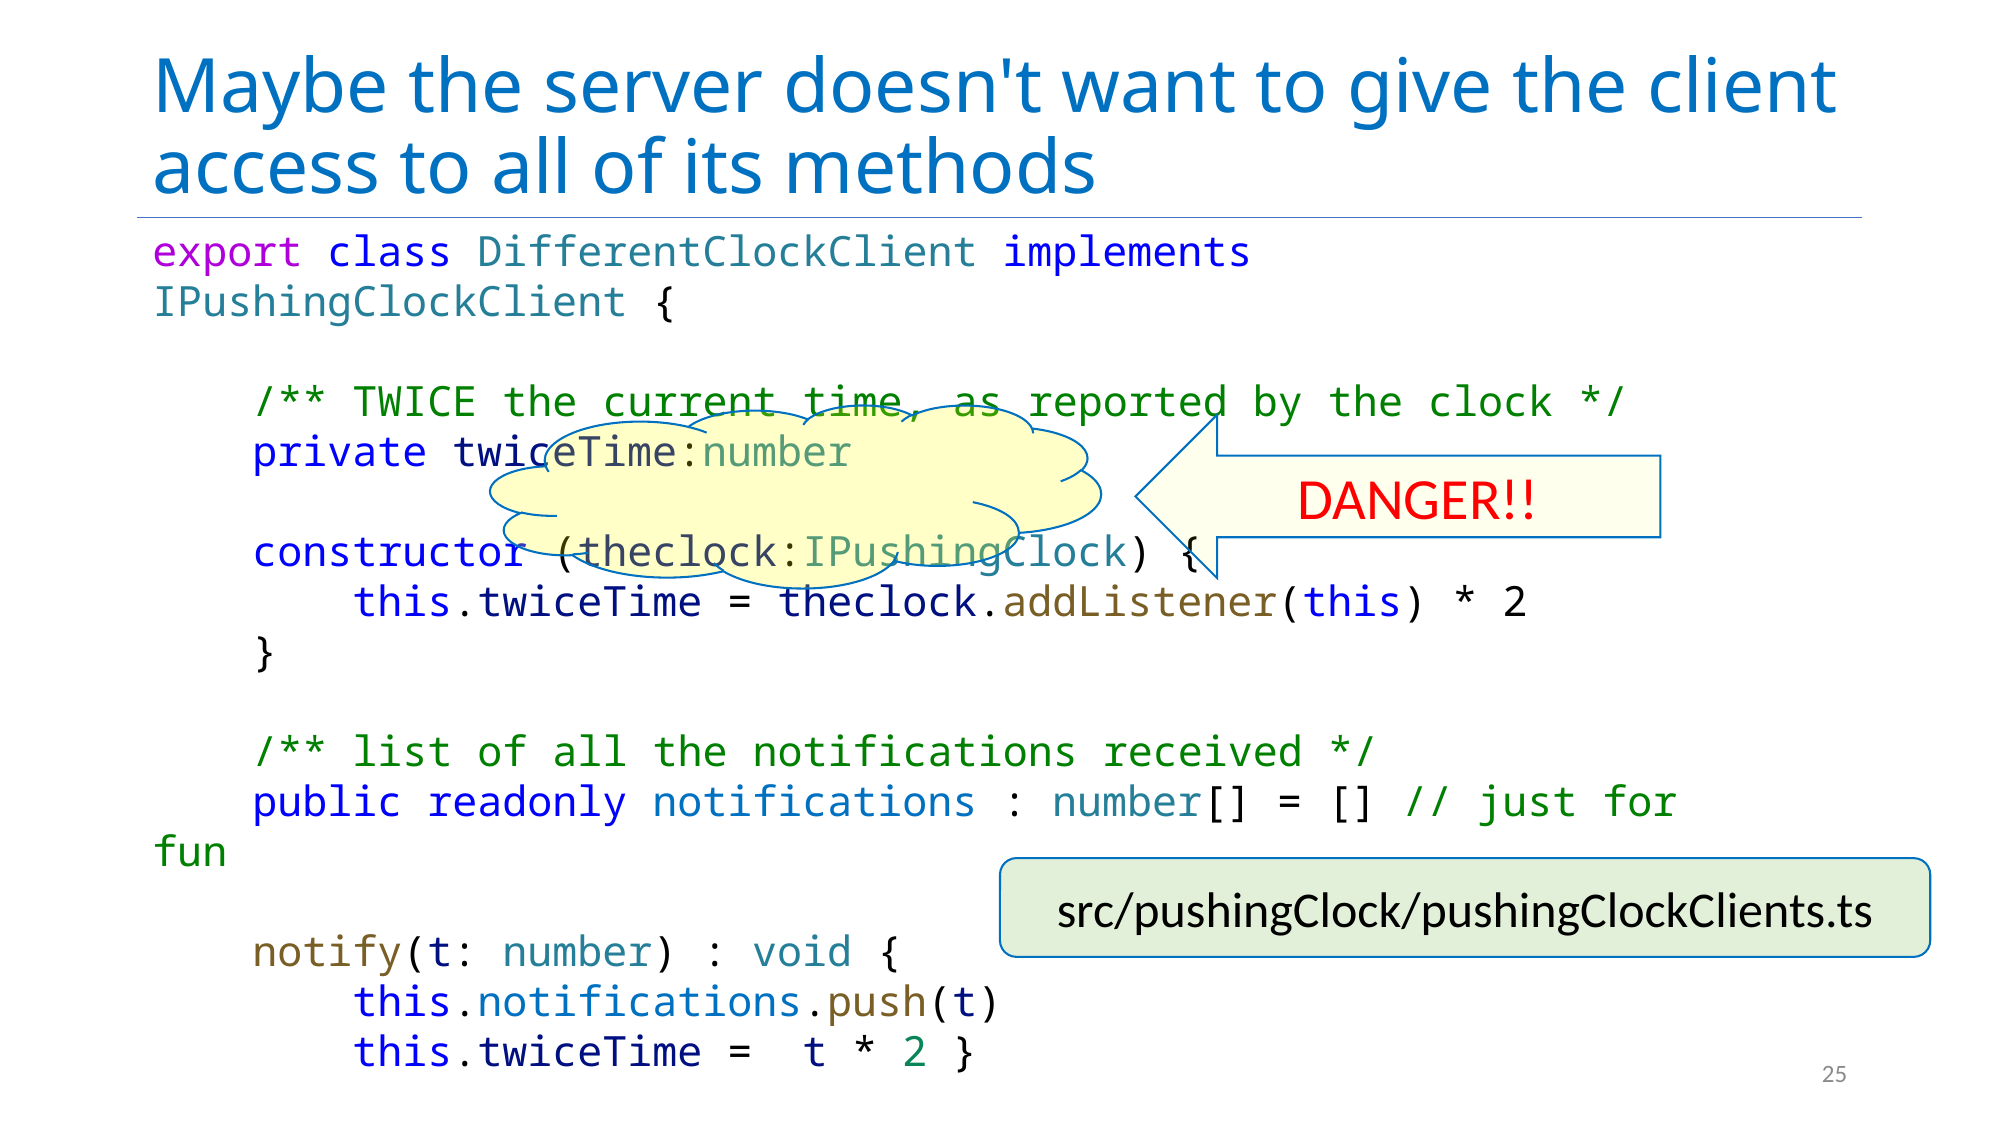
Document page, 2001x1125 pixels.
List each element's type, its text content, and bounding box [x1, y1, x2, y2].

text_box export class DifferentClockClient implements IPushingClockClient { /** TWICE the current time, as reported by the clock */ private twiceTime:number constructor (theclock:IPushingClock) { this.twiceTime = theclock.addListener(this) * 2 } /** list of all the notifications received */ public readonly notifications : number[] = [] // just for fun notify(t: number) : void { this.notifications.push(t) this.twiceTime = t * 2 } time : number { return (this.twiceTime / 2) } } [136, 216, 1722, 1125]
slide_number 25 [1722, 1042, 1863, 1103]
text_box src/pushingClock/pushingClockClients.ts [998, 857, 1932, 958]
text_box DANGER!! [1133, 412, 1662, 581]
title Maybe the server doesn't want to give the client access to all of its methods [137, 0, 1863, 218]
text_box [488, 404, 1103, 590]
